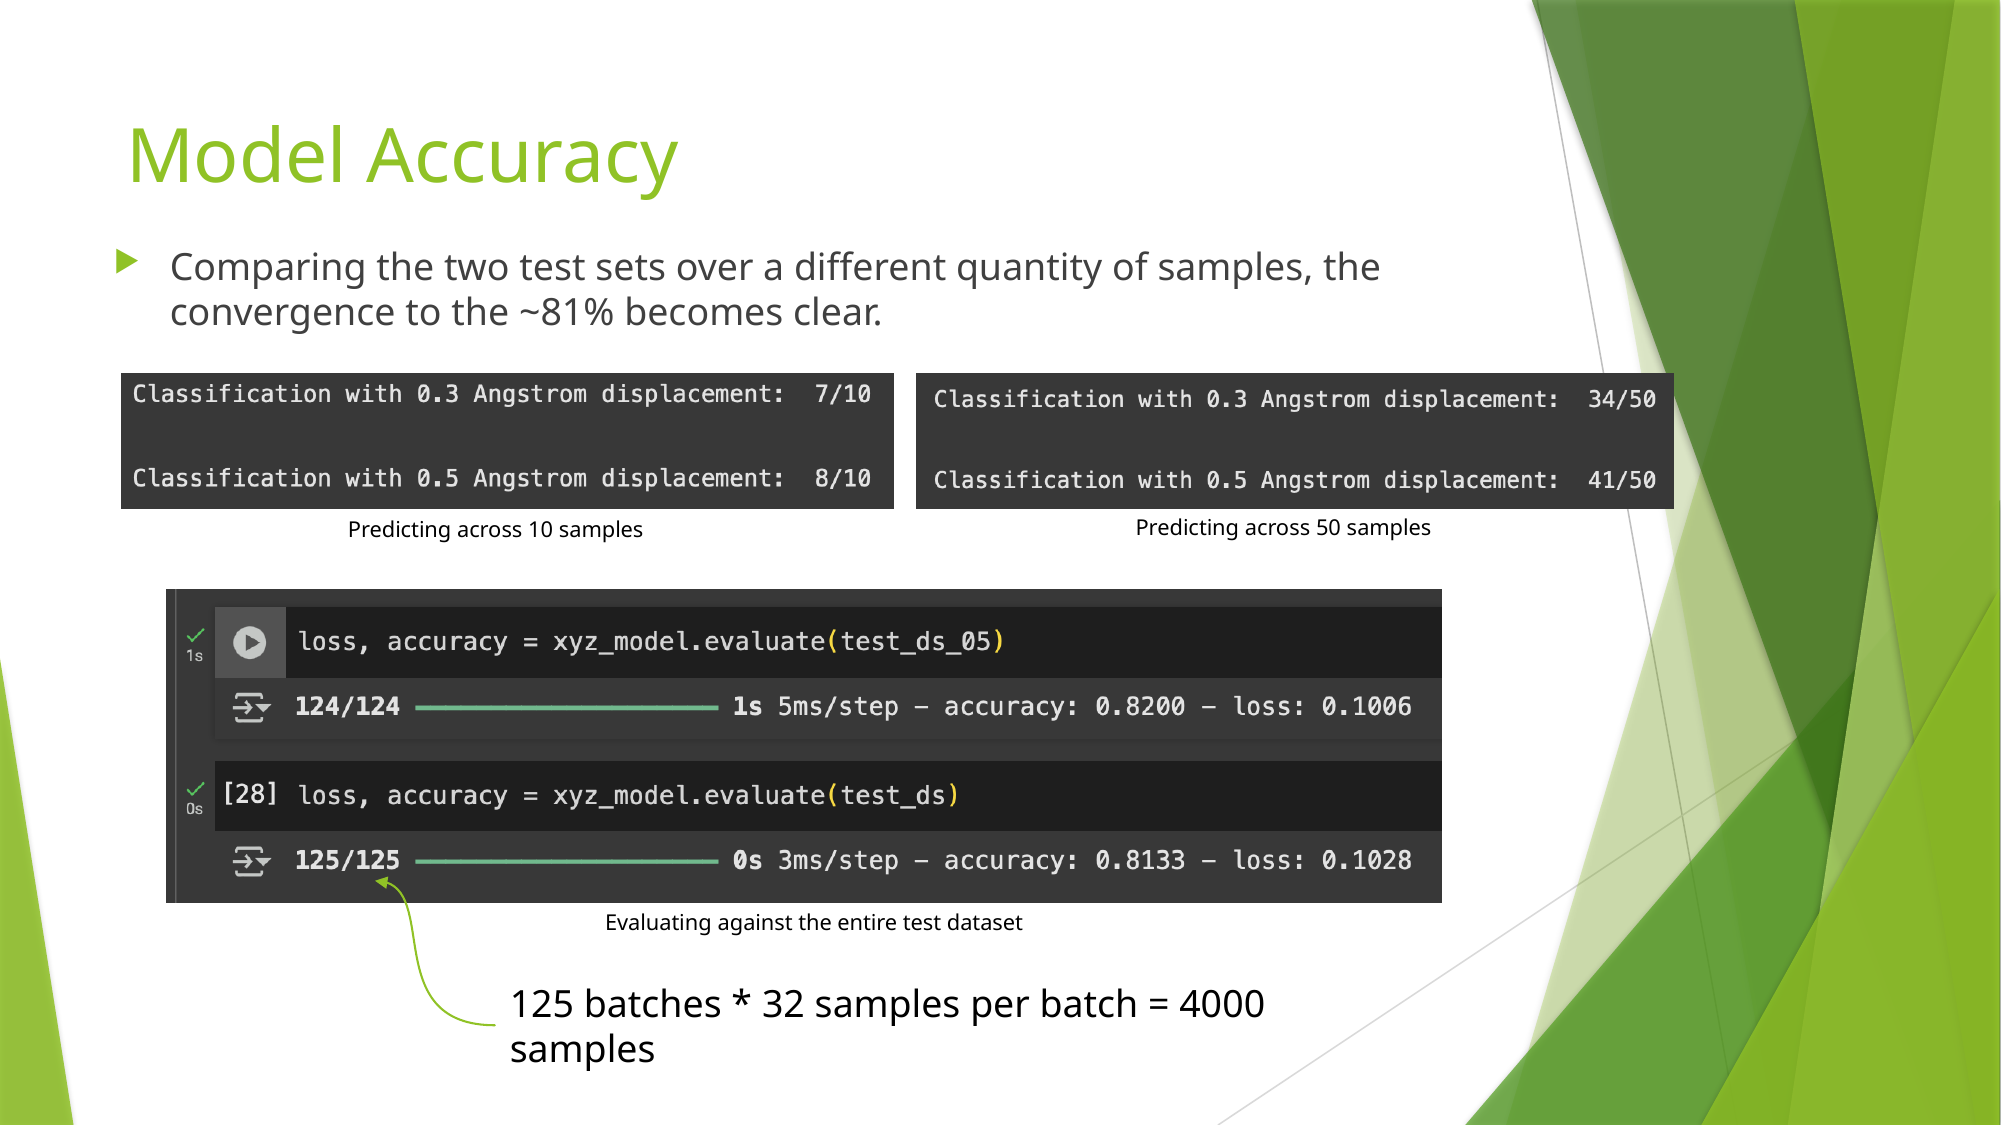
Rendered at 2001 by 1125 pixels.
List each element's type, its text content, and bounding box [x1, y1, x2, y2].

text_box 125 batches * 32 samples per batch = 4000 samples [494, 972, 1403, 1078]
text_box Predicting across 50 samples [1046, 518, 1522, 548]
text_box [374, 880, 496, 1004]
title Model Accuracy [111, 99, 1522, 317]
text_box Predicting across 10 samples [258, 518, 734, 550]
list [916, 373, 1674, 510]
text_box Comparing the two test sets over a different quantity of samples, the convergence to the ~81% becomes clear. [98, 235, 1509, 872]
picture [121, 373, 895, 510]
text_box Evaluating against the entire test dataset [501, 911, 1211, 942]
picture [165, 589, 1442, 903]
